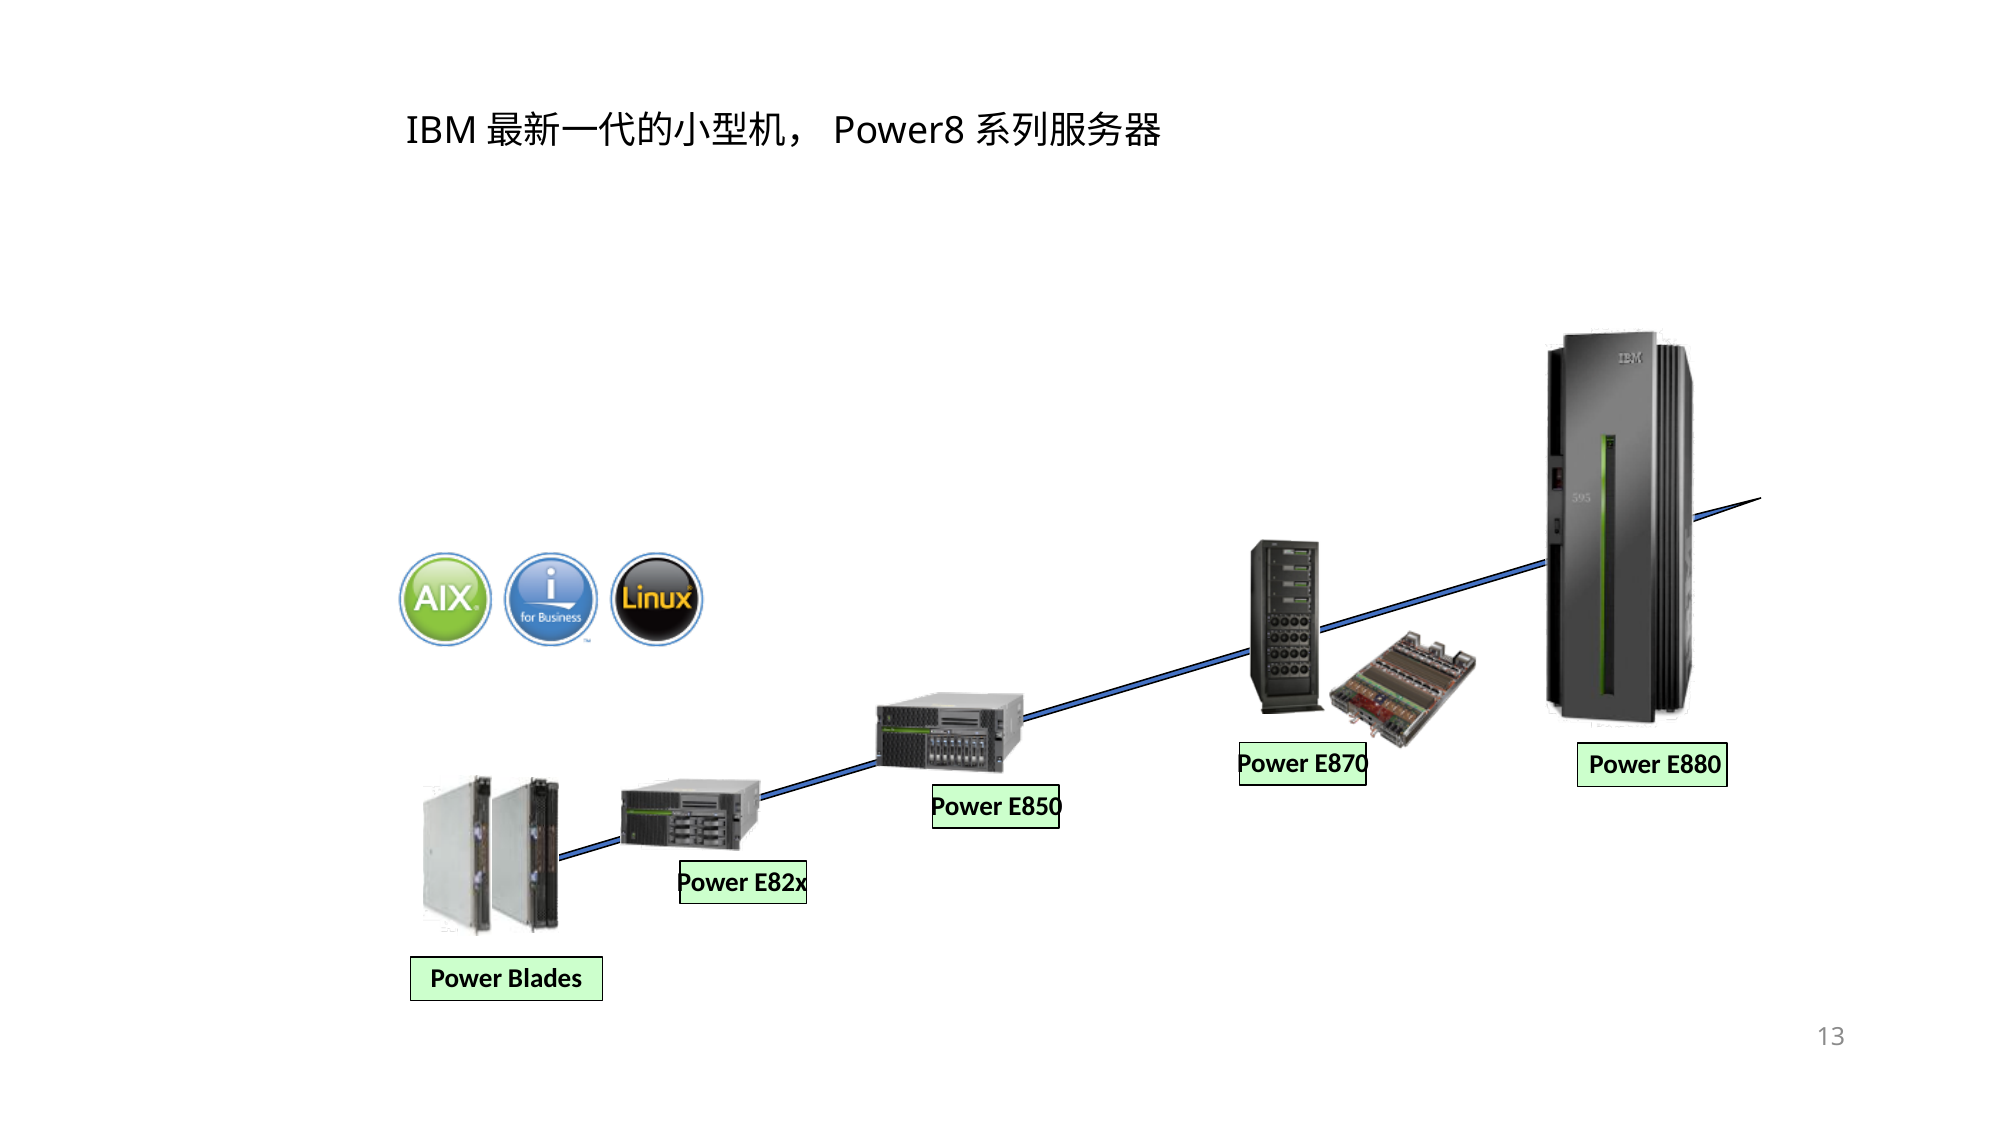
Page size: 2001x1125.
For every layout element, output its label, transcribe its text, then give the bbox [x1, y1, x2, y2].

text_box [559, 836, 620, 861]
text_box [423, 775, 559, 936]
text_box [1577, 742, 1729, 787]
text_box [1025, 656, 1223, 722]
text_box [922, 785, 1072, 828]
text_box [397, 550, 706, 649]
picture [873, 691, 1025, 775]
text_box [1341, 559, 1545, 622]
text_box [761, 761, 873, 801]
picture [1223, 537, 1479, 751]
text_box IBM最新一代的小型机，Power8系列服务器 [391, 98, 1747, 158]
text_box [660, 860, 824, 904]
text_box [1695, 497, 1762, 521]
picture [620, 778, 761, 851]
slide_number 13 [1443, 999, 1861, 1075]
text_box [1223, 742, 1383, 786]
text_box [410, 956, 603, 1001]
picture [1545, 328, 1695, 728]
